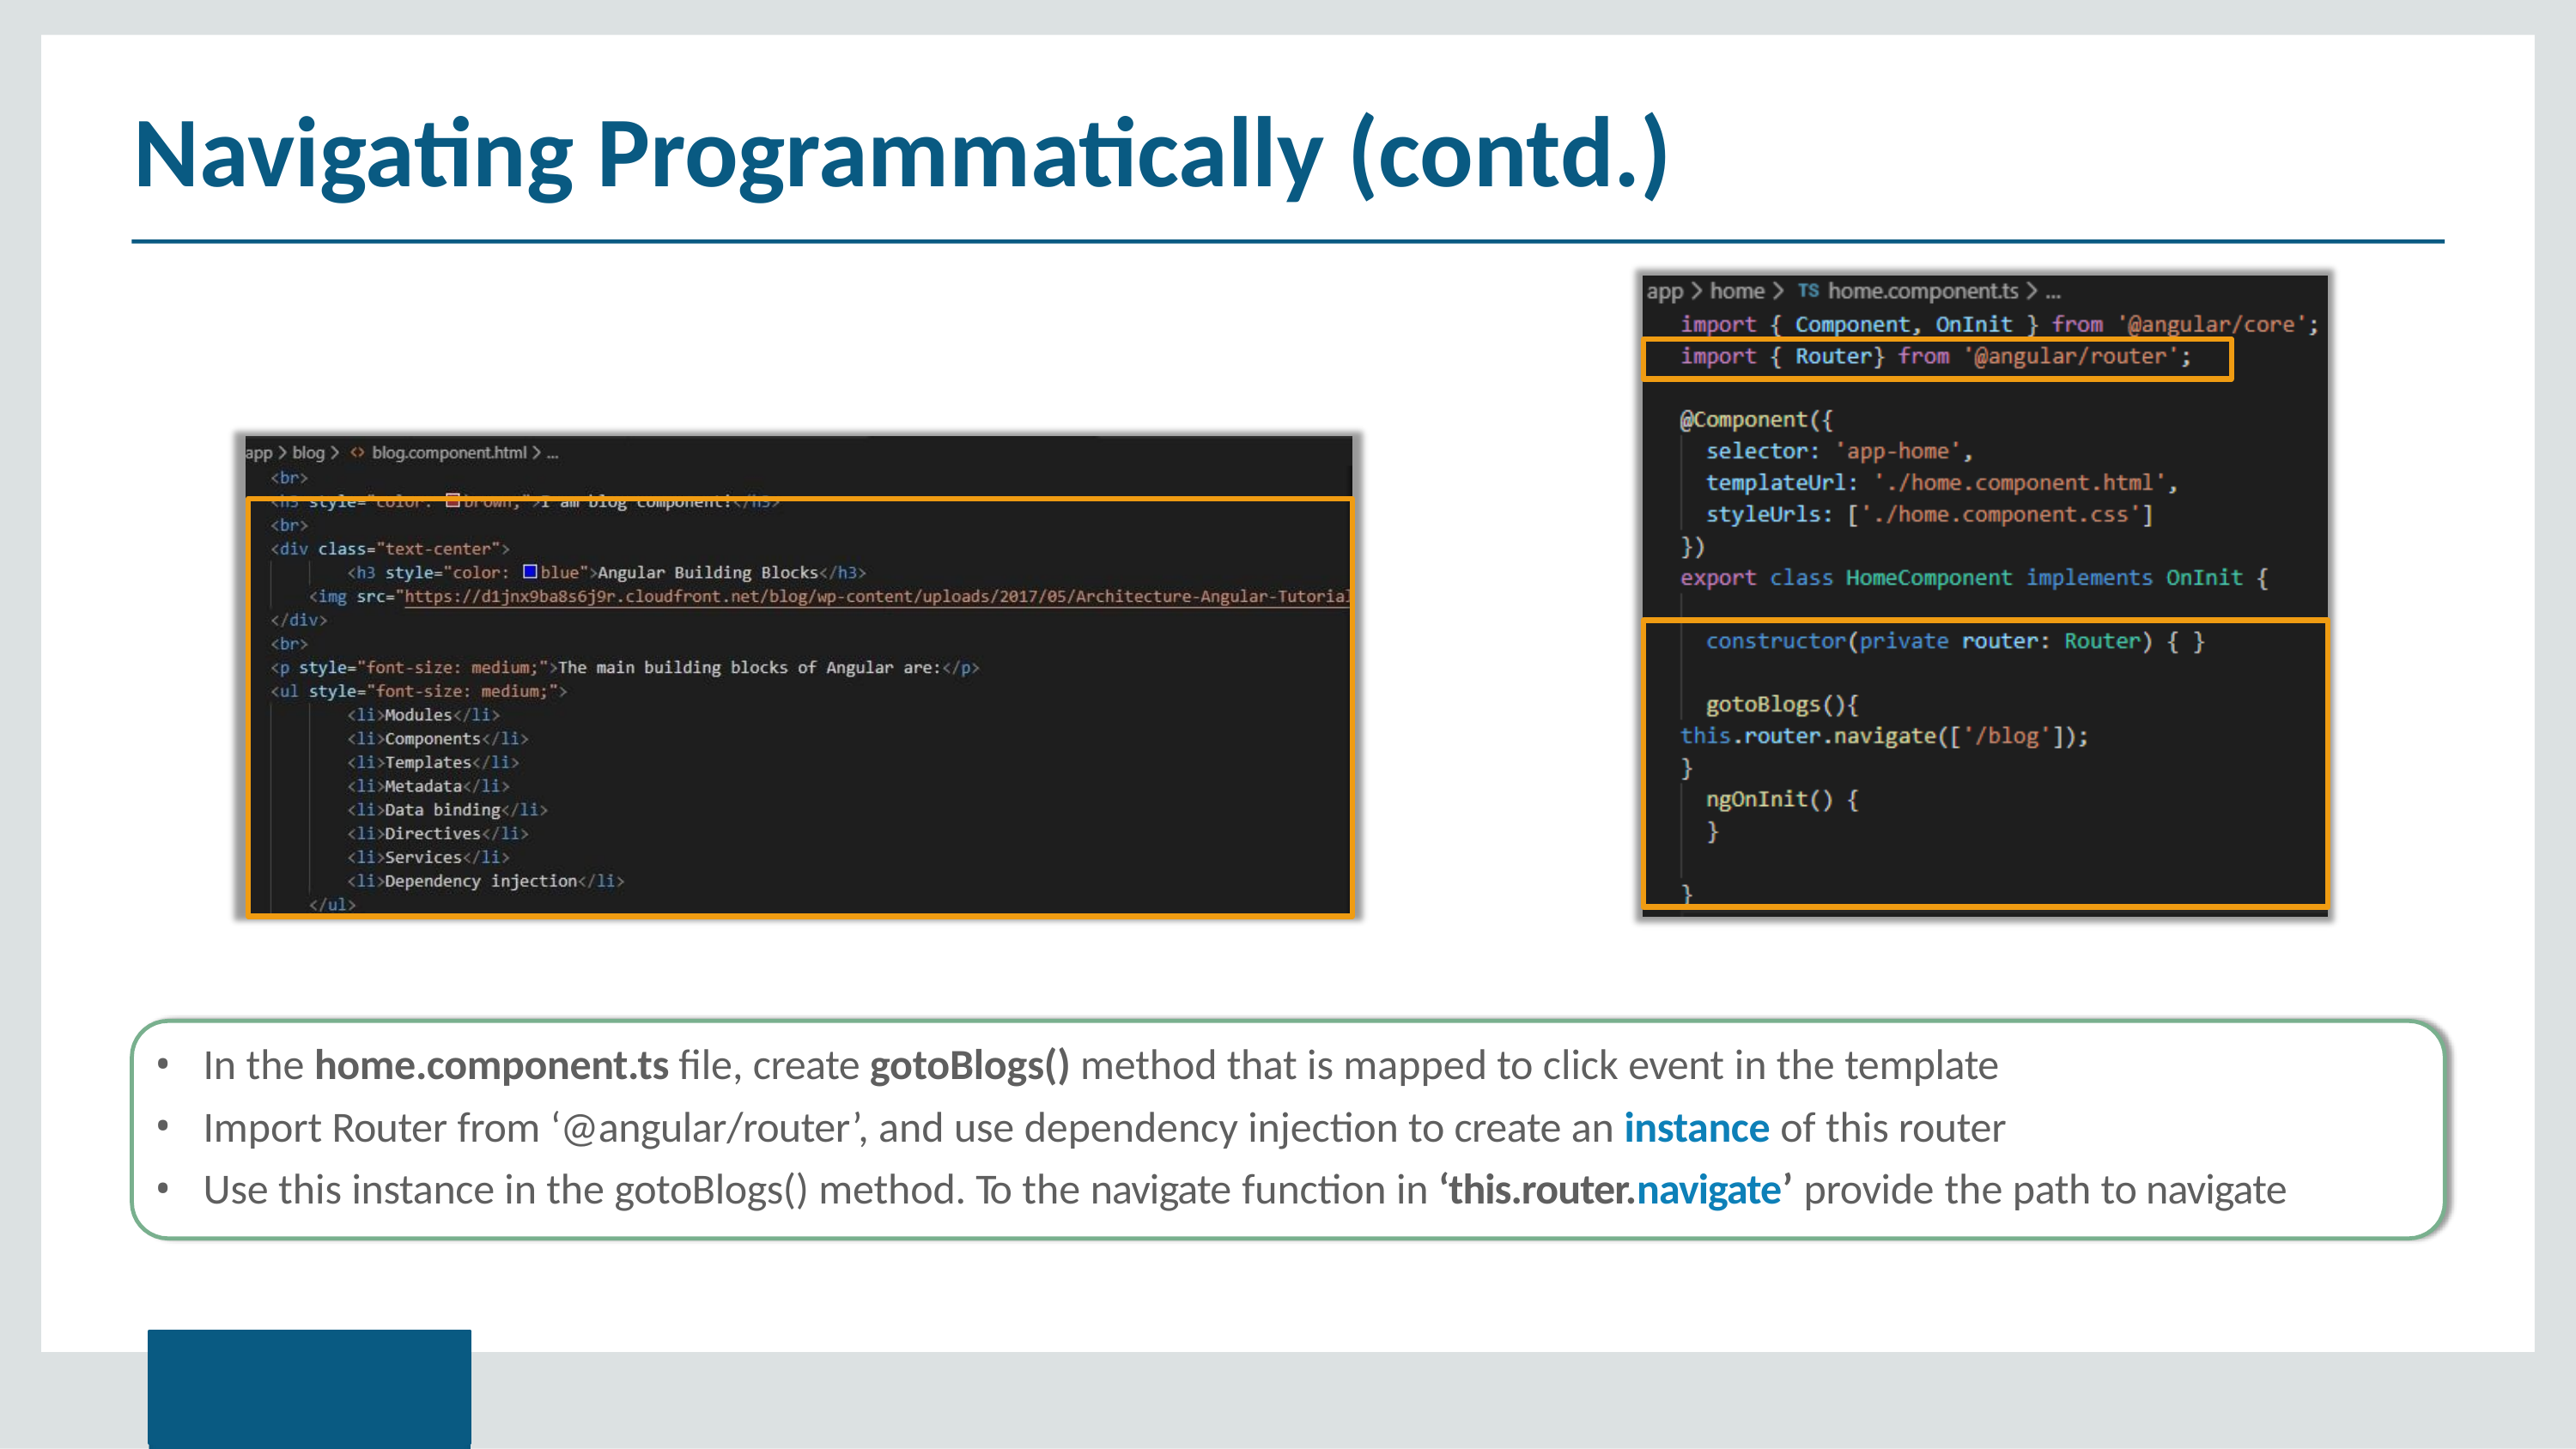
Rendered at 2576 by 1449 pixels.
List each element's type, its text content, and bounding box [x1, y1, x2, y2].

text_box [228, 424, 1370, 929]
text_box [1629, 263, 2342, 931]
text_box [129, 1014, 2458, 1246]
title Navigating Programmatically (contd.) [131, 84, 1684, 329]
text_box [147, 1329, 472, 1446]
